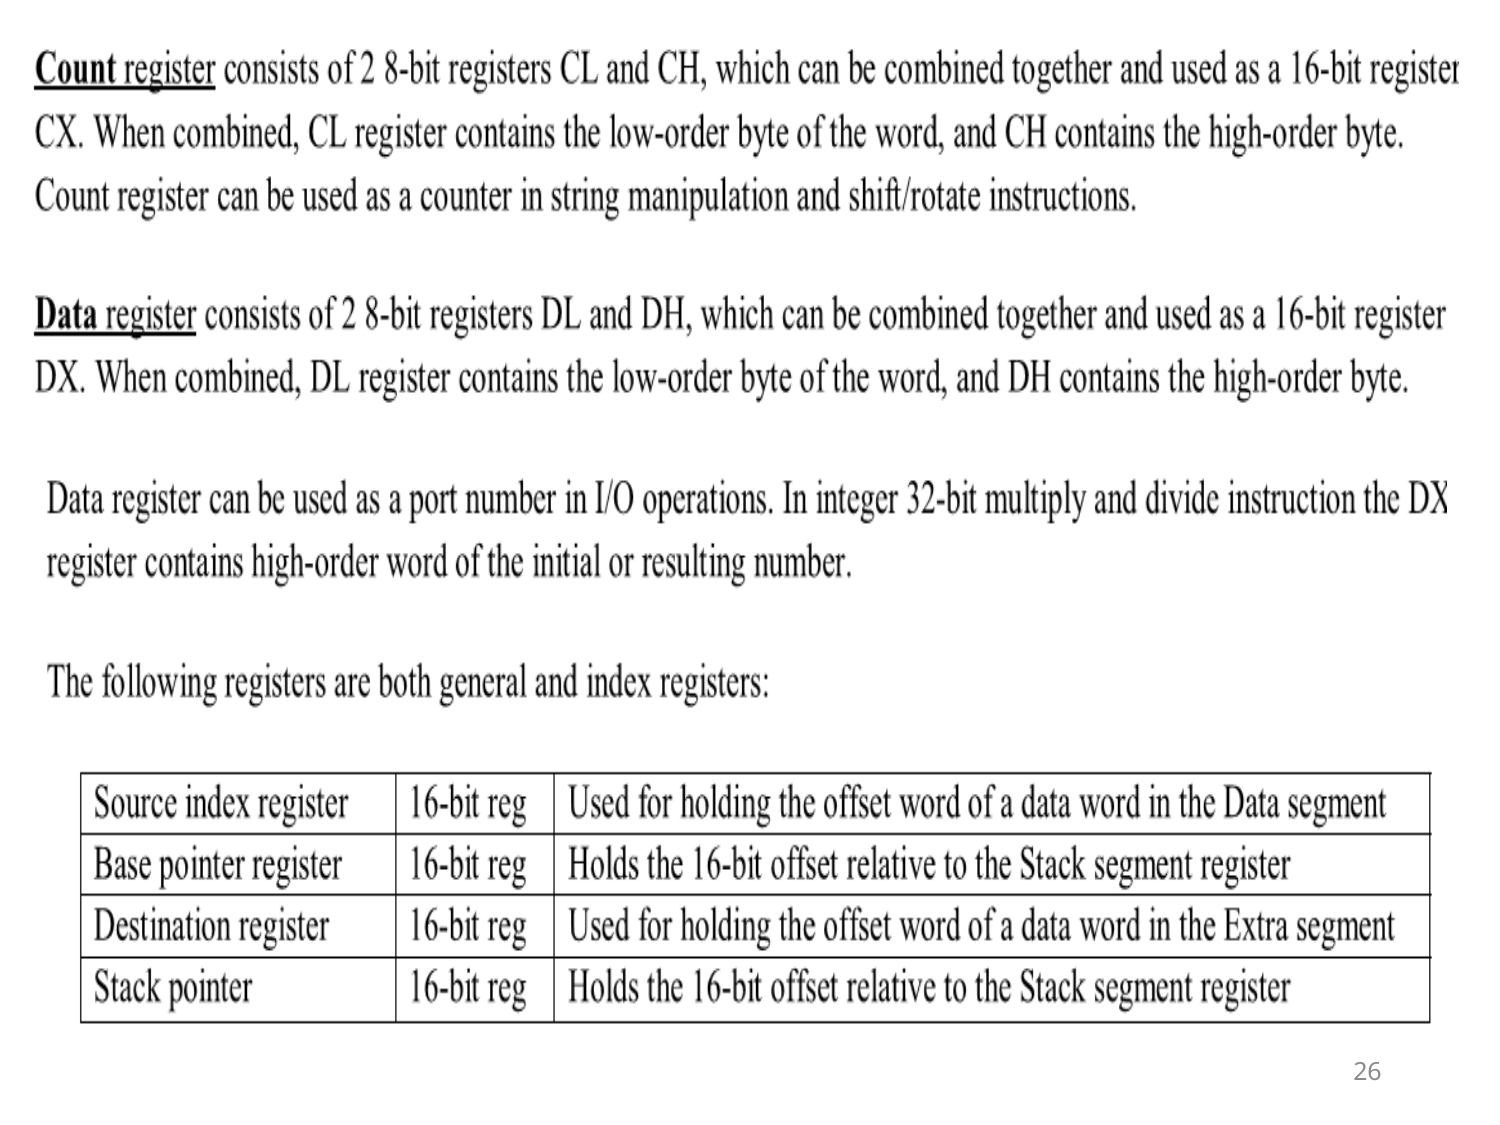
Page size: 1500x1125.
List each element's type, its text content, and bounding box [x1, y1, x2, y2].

slide_number 26 [1059, 1042, 1397, 1103]
picture [29, 42, 1459, 409]
picture [41, 467, 1447, 1040]
